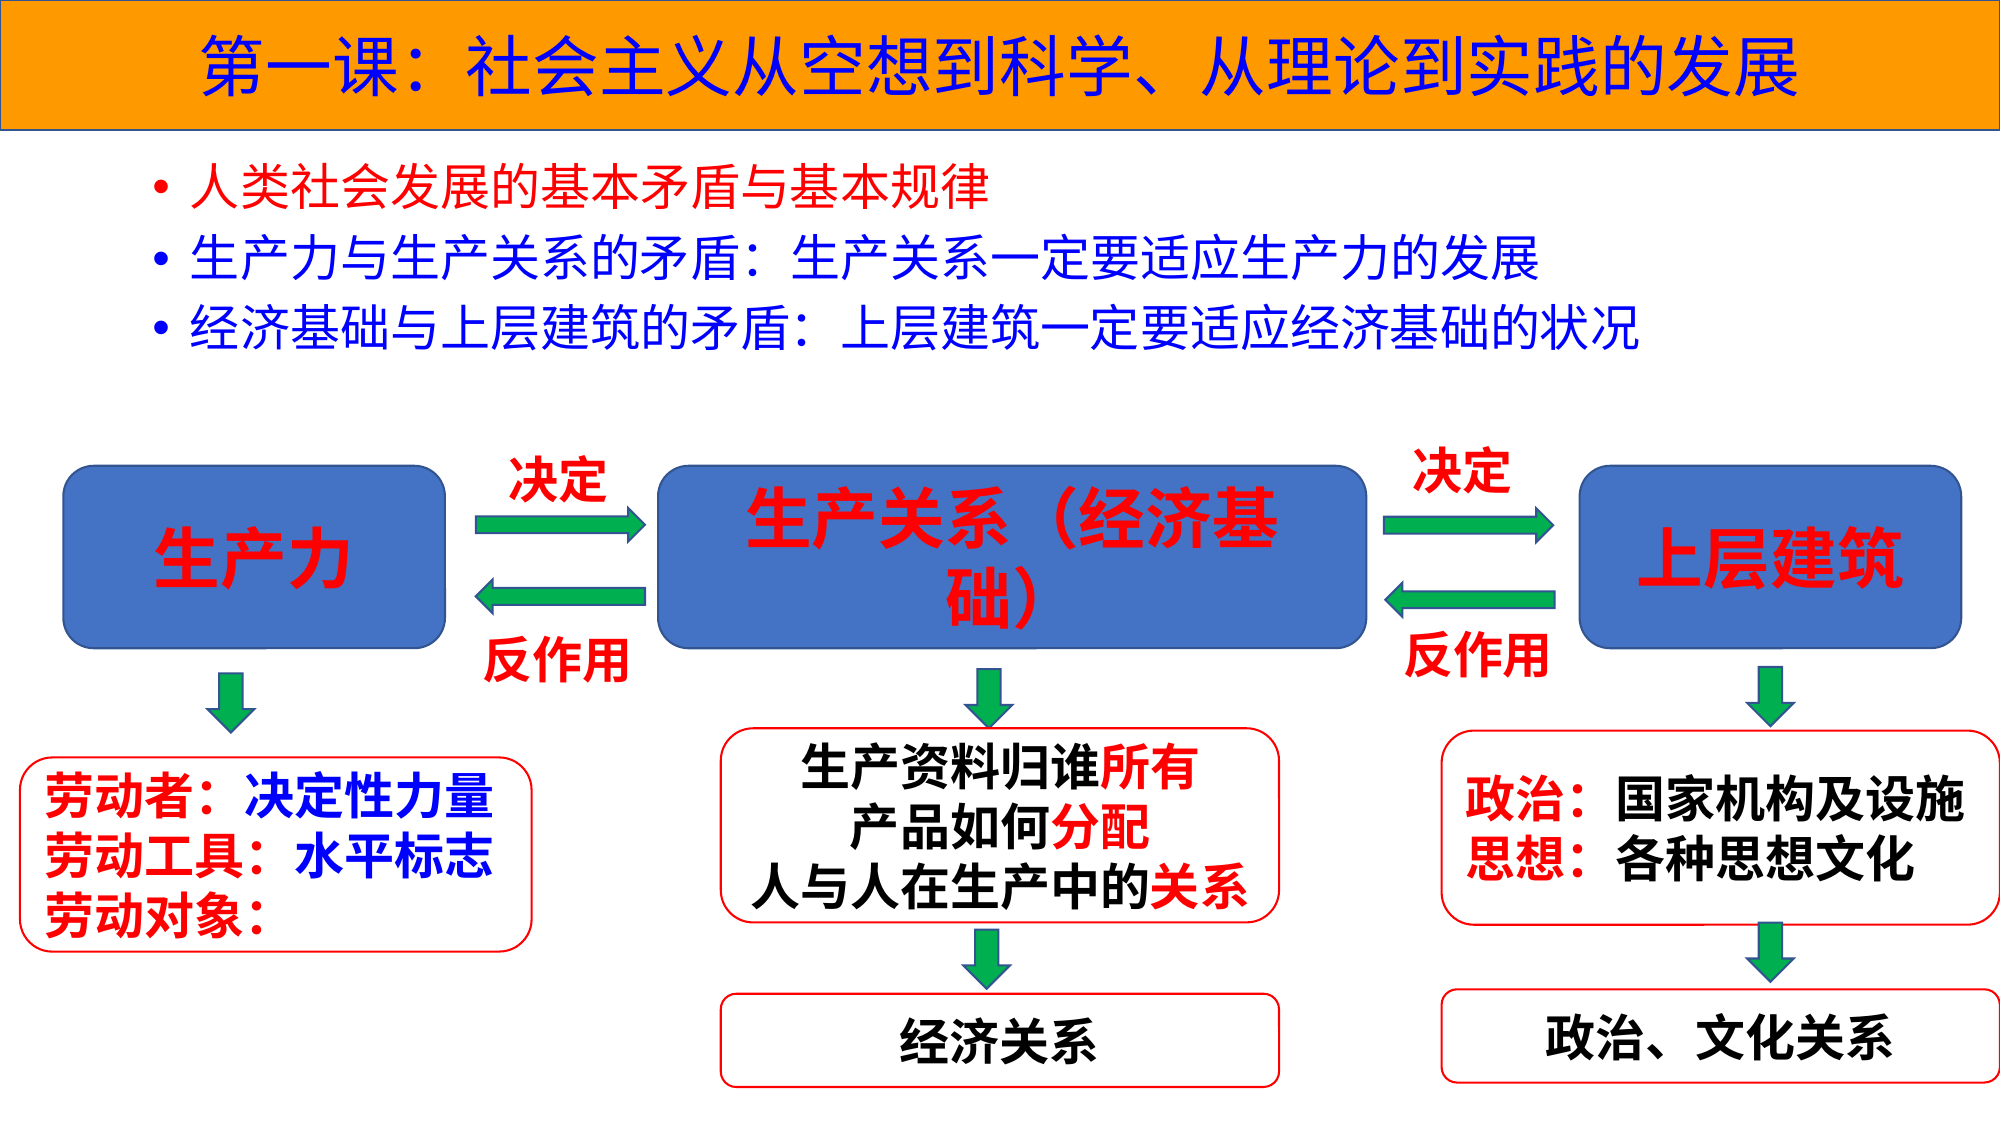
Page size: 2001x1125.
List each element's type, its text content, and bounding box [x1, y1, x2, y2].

text_box [1382, 507, 1555, 545]
text_box 第一课：社会主义从空想到科学、从理论到实践的发展 [0, 0, 2000, 131]
text_box 生产力 [62, 464, 447, 650]
text_box [474, 577, 647, 616]
text_box [474, 515, 647, 545]
text_box [1744, 665, 1797, 728]
text_box 生产资料归谁所有 产品如何分配 人与人在生产中的关系 [719, 727, 1281, 924]
text_box 反作用 [467, 620, 671, 696]
text_box 政治：国家机构及设施 思想：各种思想文化 [1440, 729, 2000, 926]
text_box 生产关系（经济基础） [657, 464, 1368, 650]
text_box 劳动者：决定性力量 劳动工具：水平标志 劳动对象： [18, 756, 533, 953]
text_box 决定 [1397, 432, 1568, 507]
text_box 经济关系 [719, 992, 1281, 1089]
text_box [1383, 580, 1556, 615]
text_box 决定 [494, 440, 664, 516]
text_box 上层建筑 [1578, 464, 1963, 650]
text_box 生产力与生产关系的矛盾：生产关系一定要适应生产力的发展 [137, 226, 1863, 295]
text_box [205, 672, 257, 734]
text_box 政治、文化关系 [1440, 988, 2000, 1084]
text_box [1744, 921, 1797, 984]
list 人类社会发展的基本矛盾与基本规律 [137, 155, 1863, 226]
text_box 反作用 [1388, 615, 1592, 691]
text_box 经济基础与上层建筑的矛盾：上层建筑一定要适应经济基础的状况 [137, 295, 1863, 376]
text_box [963, 668, 1015, 727]
text_box [960, 928, 1013, 991]
